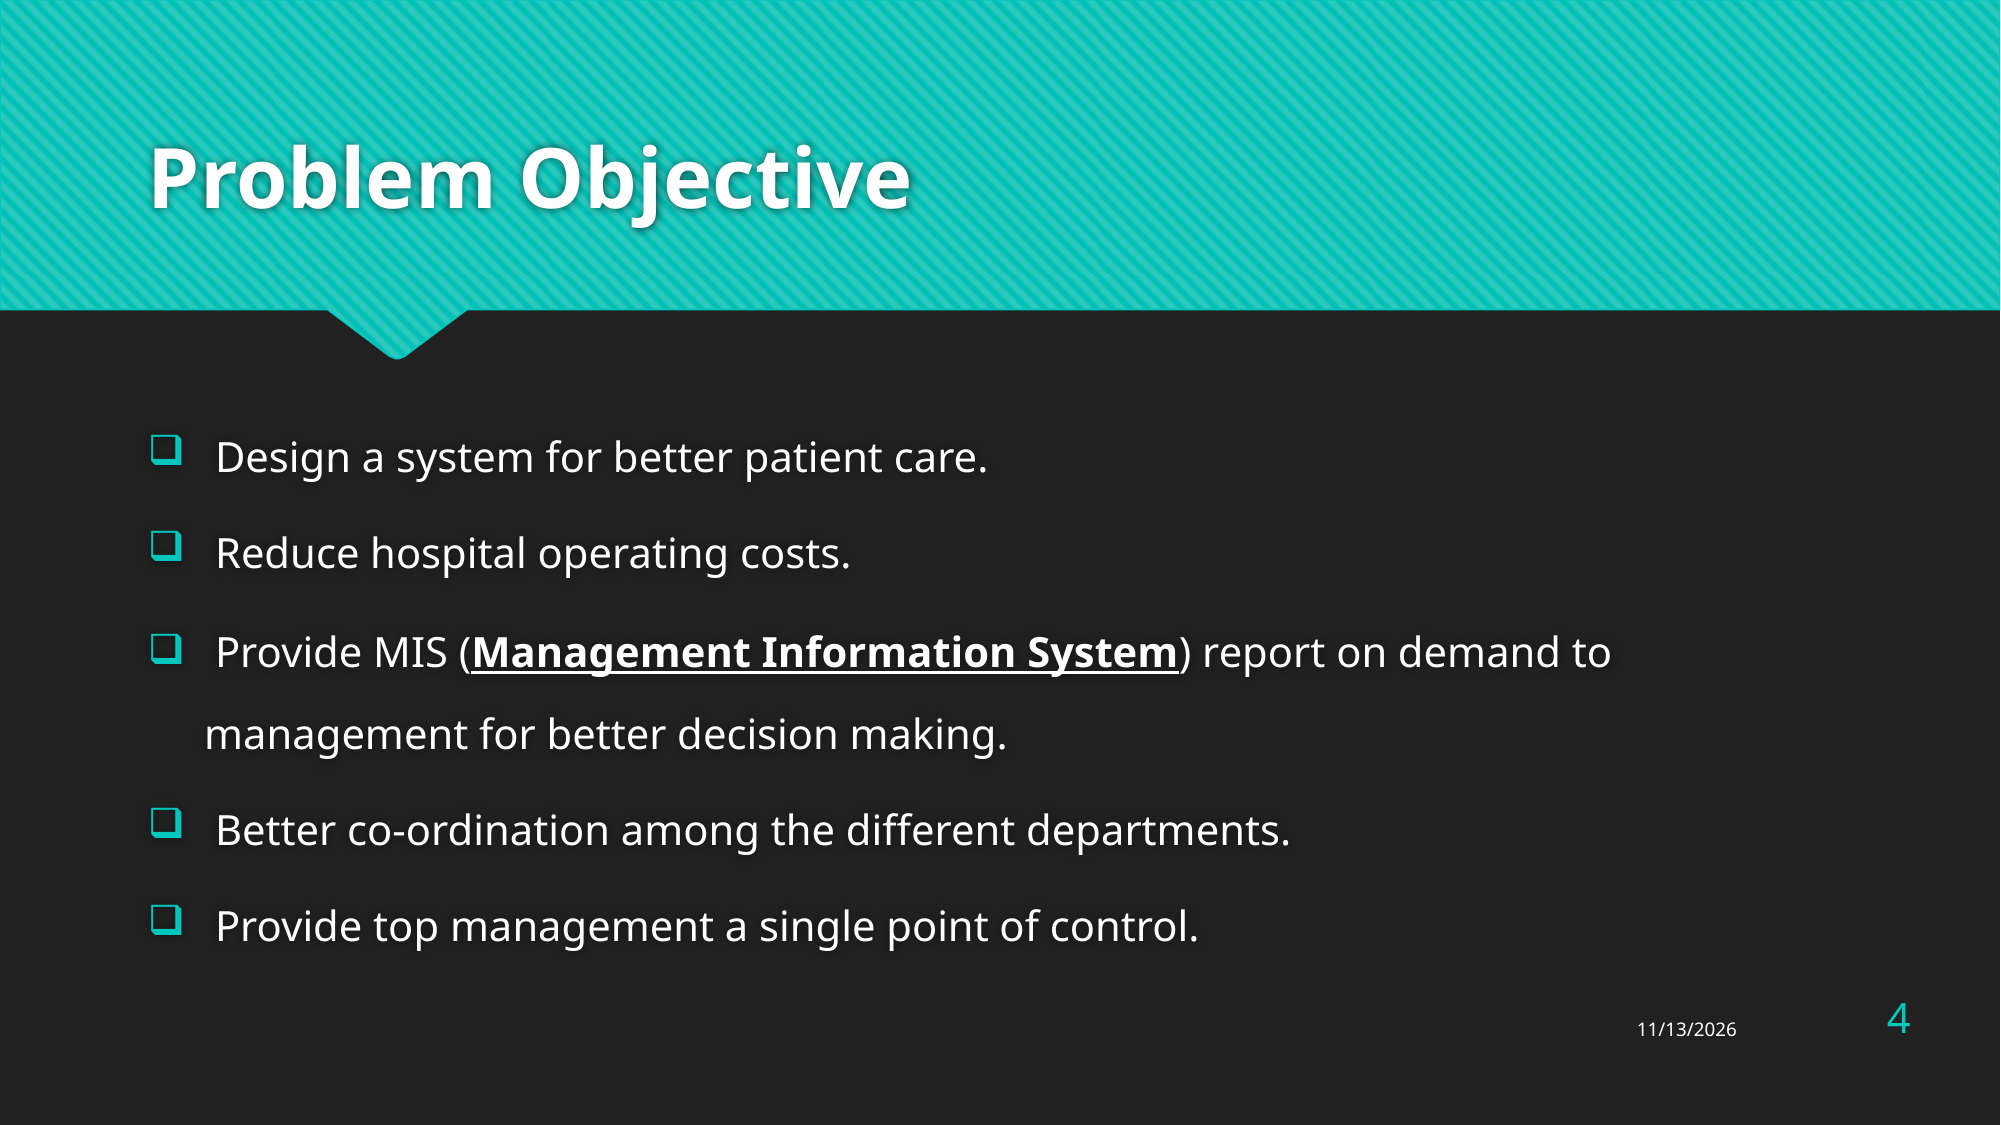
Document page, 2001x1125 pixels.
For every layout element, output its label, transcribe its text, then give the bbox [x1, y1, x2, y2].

slide_number 4 [1751, 970, 1926, 1051]
list Design a system for better patient care. Reduce hospital operating costs. Provide MIS (Management Information System) report on demand to management for better decision making. Better co-ordination among the different departments. Provide top management a single point of control. [132, 278, 1865, 1077]
title Problem Objective [132, 73, 1868, 233]
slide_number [1531, 991, 1751, 1051]
